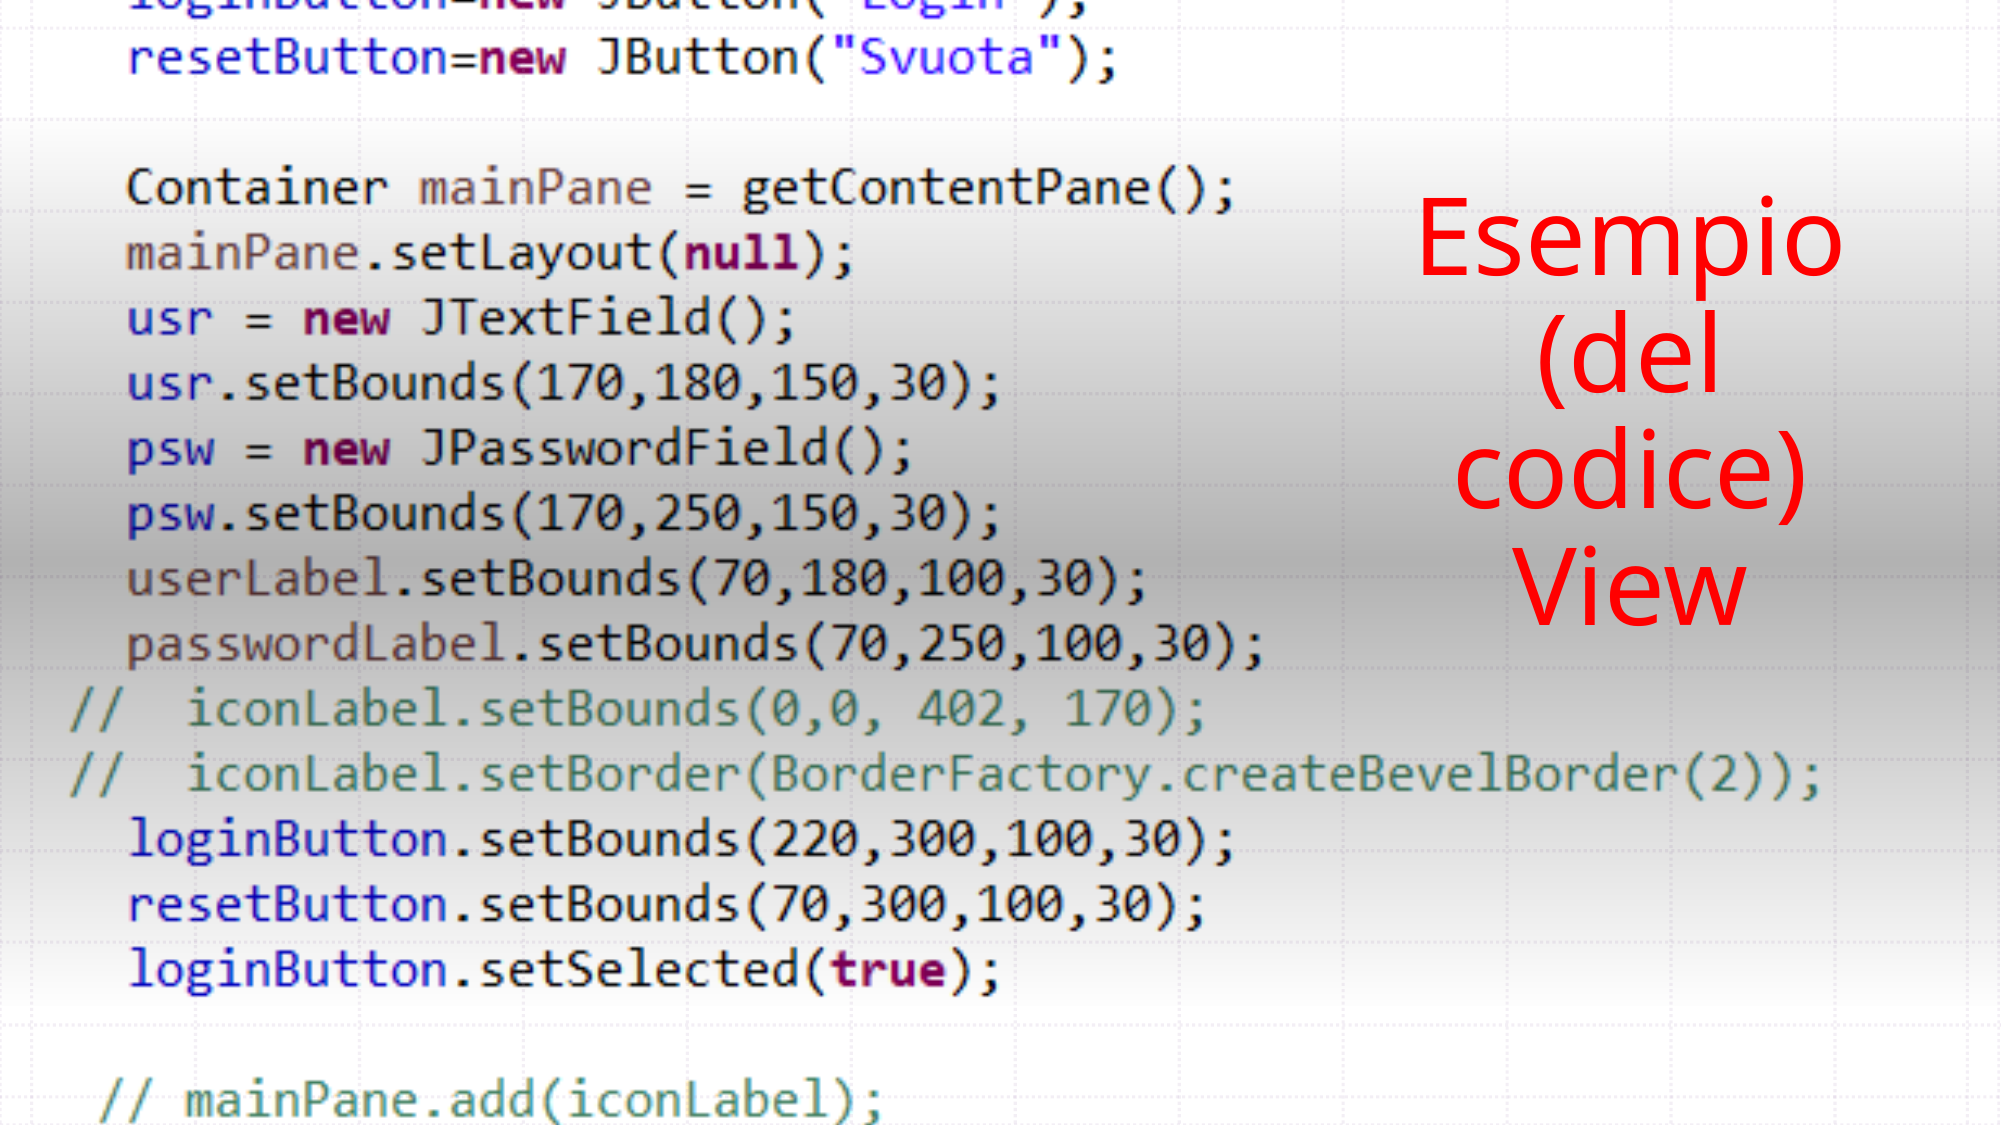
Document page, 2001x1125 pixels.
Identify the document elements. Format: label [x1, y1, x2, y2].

text_box [0, 0, 2000, 1125]
